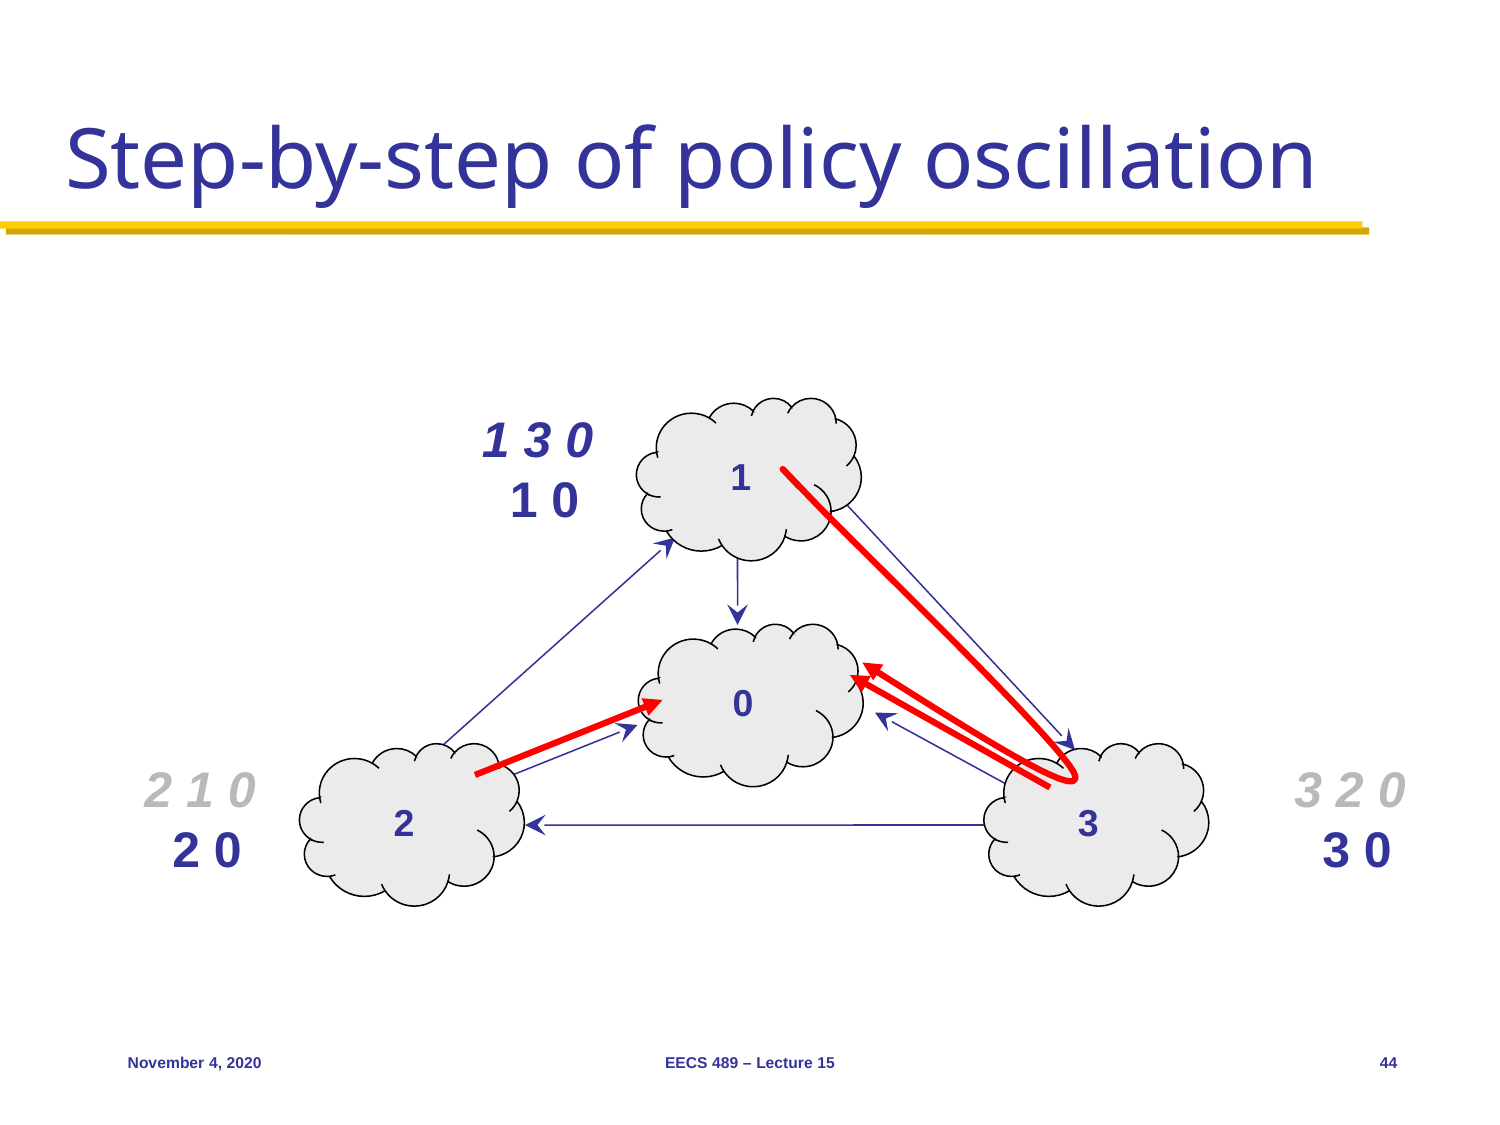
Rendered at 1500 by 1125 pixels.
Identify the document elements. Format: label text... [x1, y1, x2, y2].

slide_number 44 [1312, 1024, 1413, 1101]
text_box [299, 398, 1210, 907]
text_box 3 2 0 3 0 [1279, 749, 1421, 885]
text_box 2 1 0 2 0 [129, 749, 271, 885]
footer EECS 489 – Lecture 15 [512, 1024, 988, 1101]
title Step-by-step of policy oscillation [49, 24, 1451, 213]
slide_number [112, 1024, 426, 1101]
